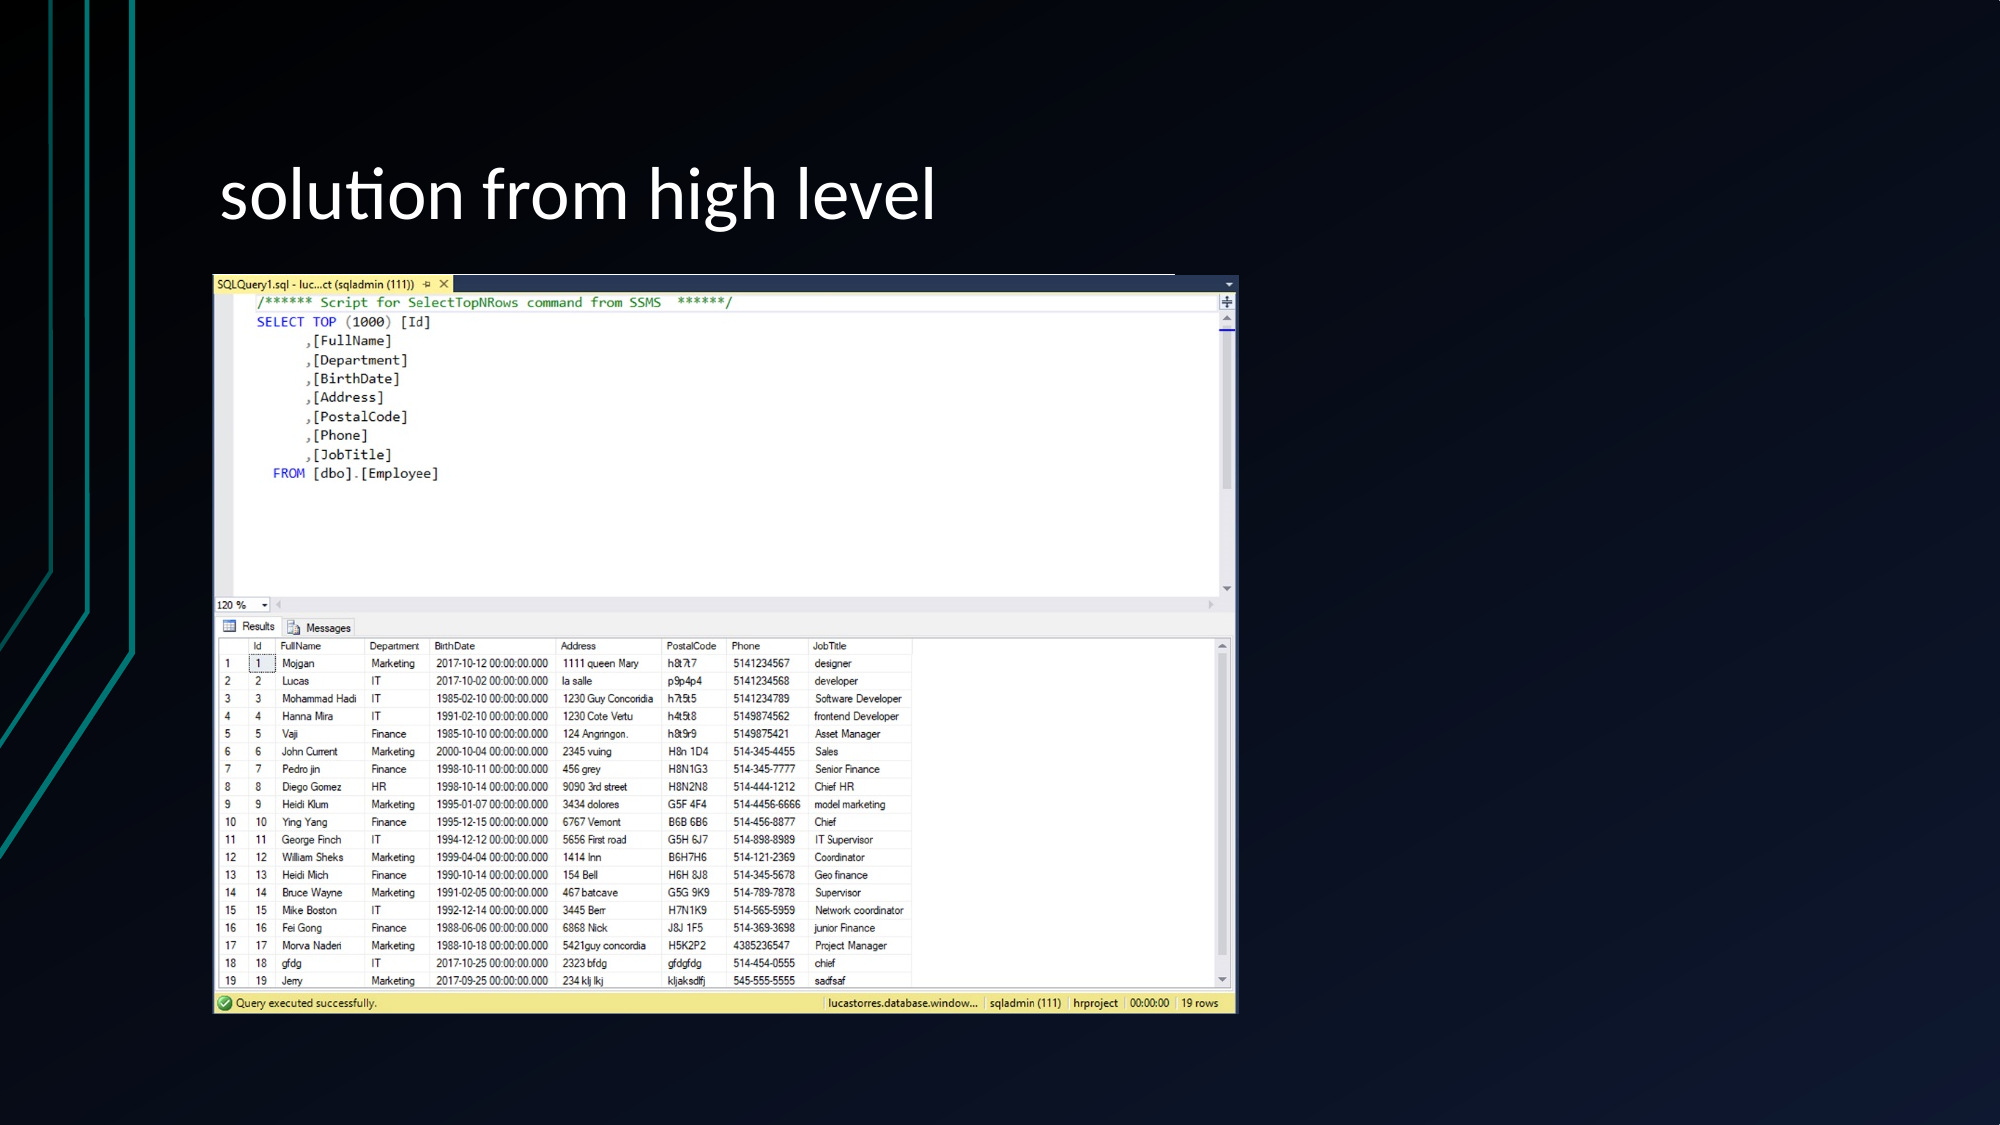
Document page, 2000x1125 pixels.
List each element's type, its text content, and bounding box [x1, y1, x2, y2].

picture [211, 275, 1240, 1014]
title solution from high level [199, 45, 1900, 246]
